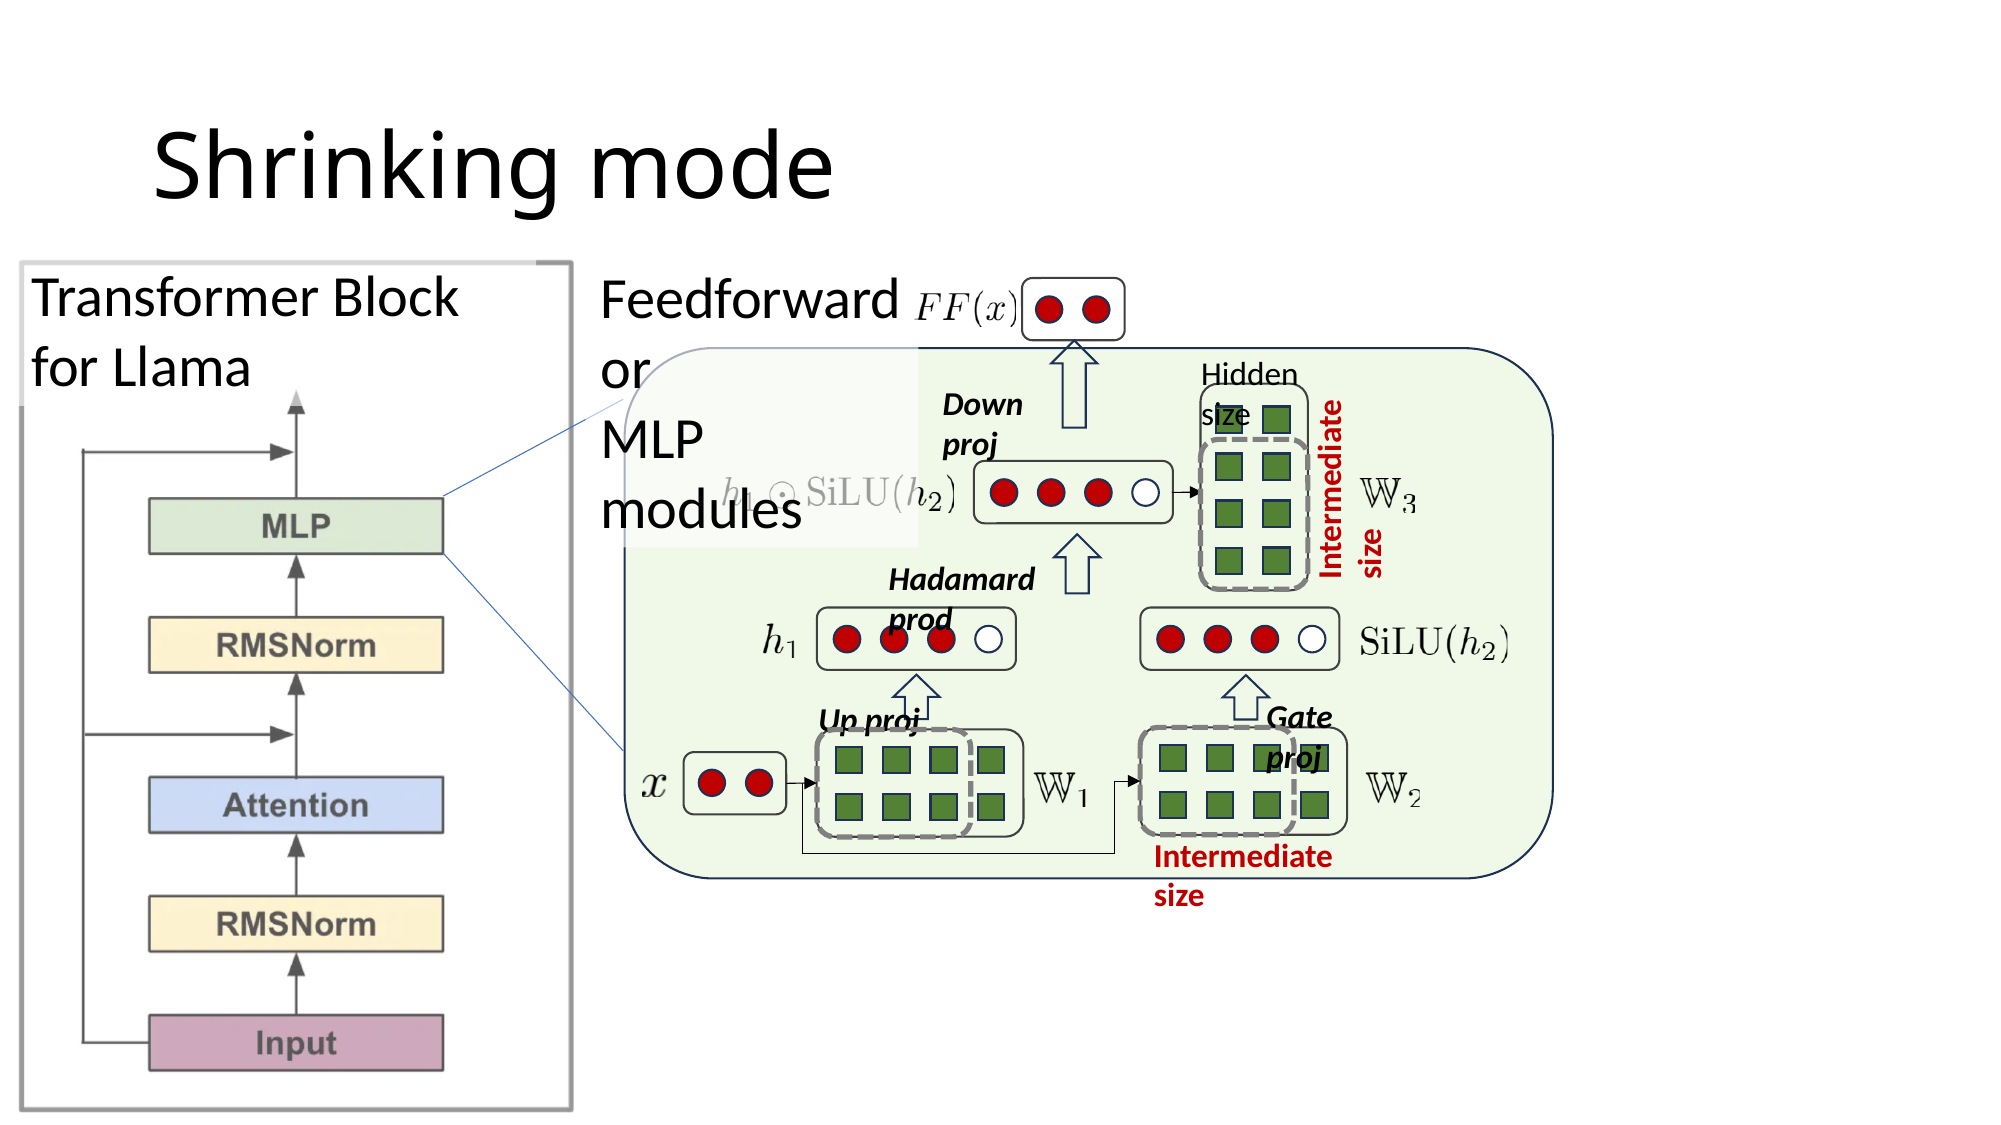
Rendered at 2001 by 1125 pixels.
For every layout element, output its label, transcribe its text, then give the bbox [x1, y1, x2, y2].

title Shrinking mode [137, 59, 1863, 278]
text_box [9, 249, 1553, 1125]
